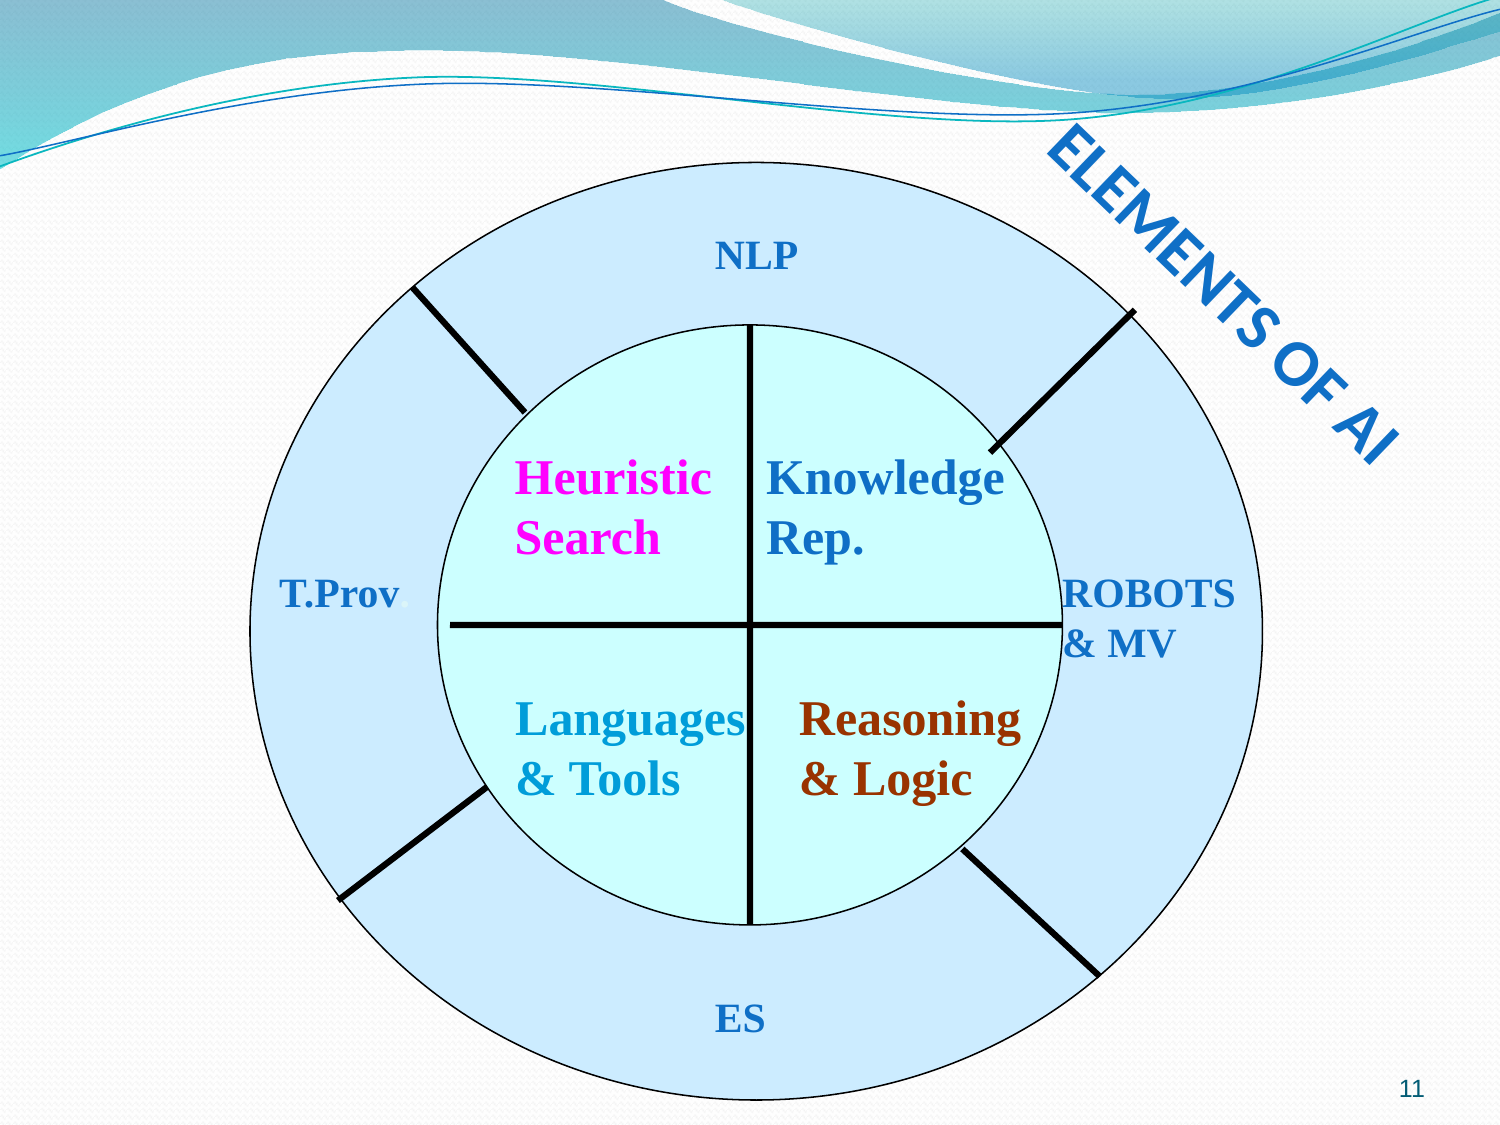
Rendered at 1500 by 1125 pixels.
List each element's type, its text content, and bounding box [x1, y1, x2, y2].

title ELEMENTS OF AI [1269, 210, 1500, 533]
slide_number 11 [1299, 1042, 1425, 1103]
text_box [255, 221, 1257, 1062]
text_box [337, 287, 1138, 926]
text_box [249, 162, 1263, 1101]
text_box SPEECH [330, 288, 1144, 938]
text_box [262, 220, 1252, 1049]
title ELEMENTS OF AI [979, 16, 1218, 161]
